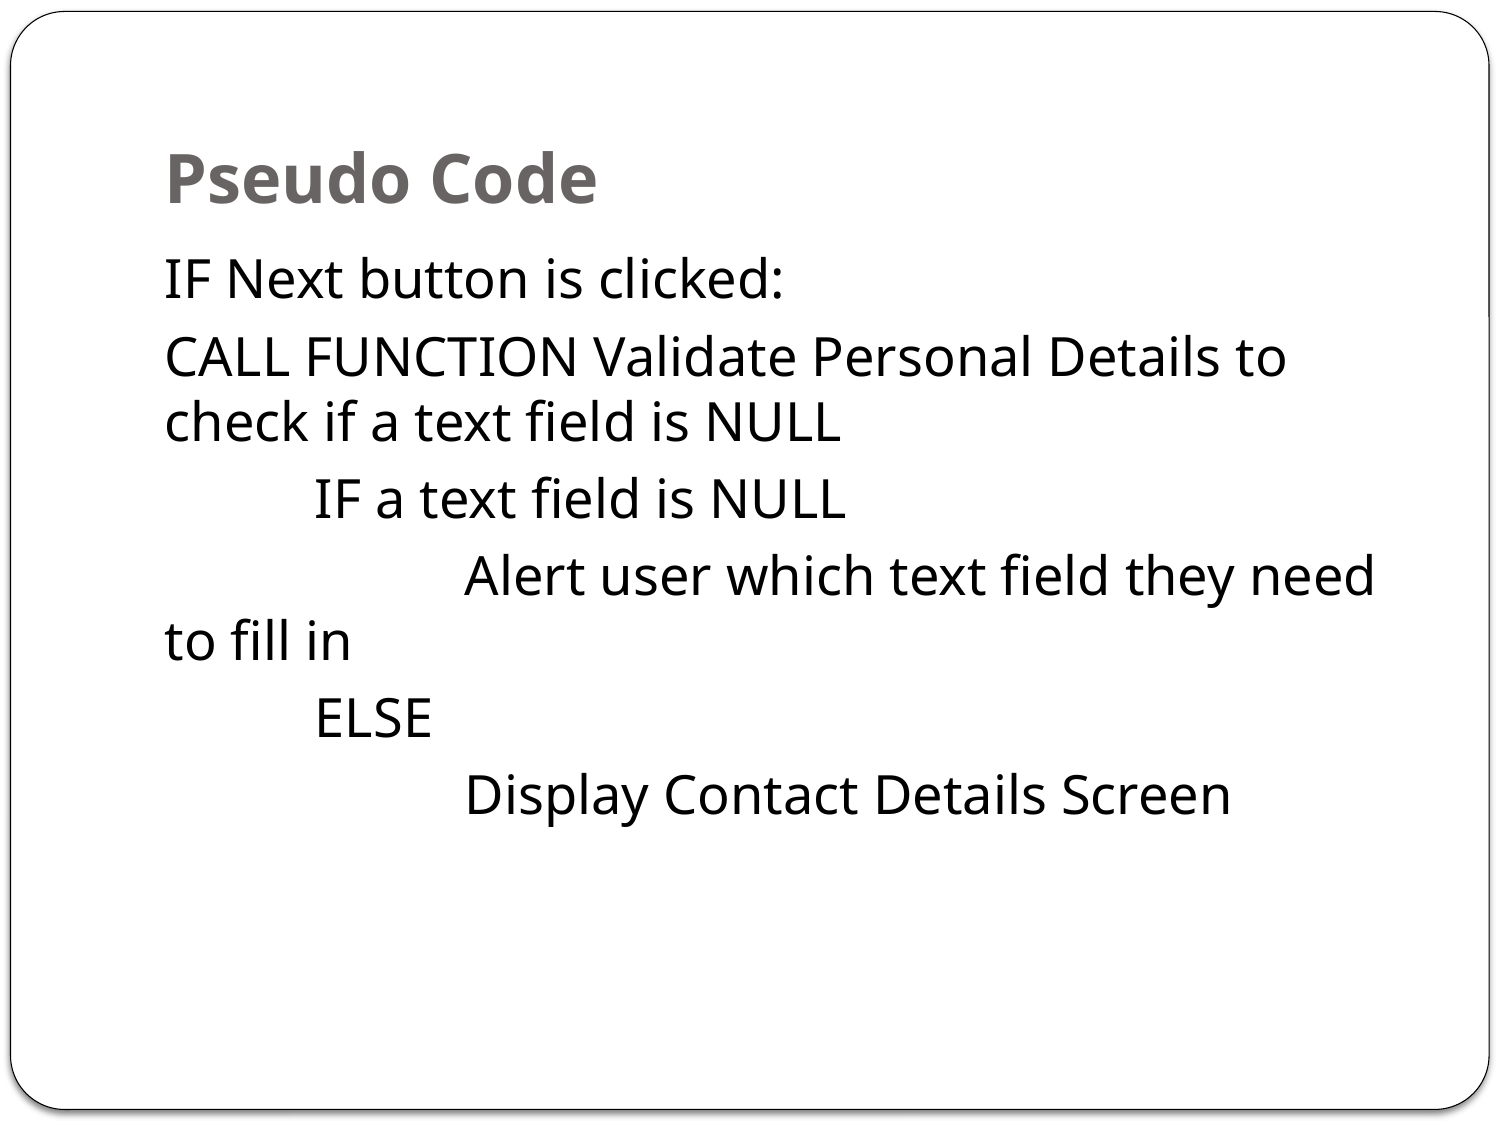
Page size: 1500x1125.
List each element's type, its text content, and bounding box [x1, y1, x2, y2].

list IF Next button is clicked: CALL FUNCTION Validate Personal Details to check if a text field is NULL IF a text field is NULL Alert user which text field they need to fill in ELSE Display Contact Details Screen [150, 237, 1425, 988]
title Pseudo Code [150, 45, 1425, 233]
